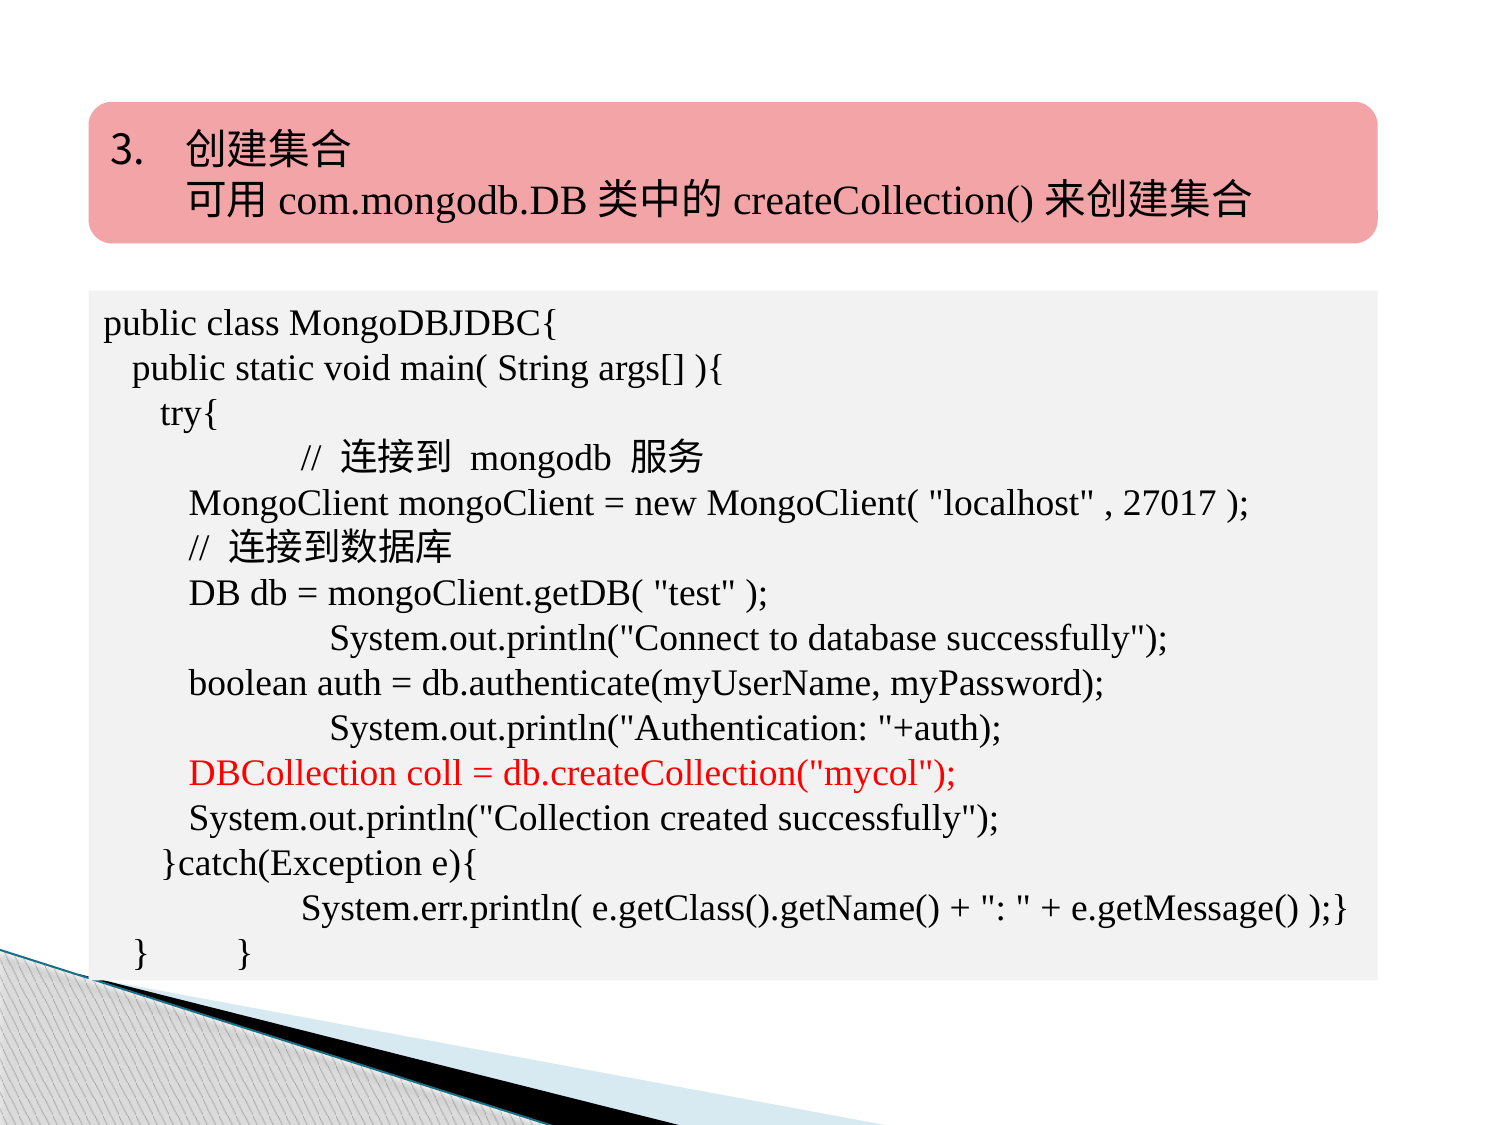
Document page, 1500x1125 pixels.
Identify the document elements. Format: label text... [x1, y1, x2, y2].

text_box 创建集合 可用com.mongodb.DB类中的createCollection()来创建集合 [84, 97, 1383, 249]
text_box public class MongoDBJDBC{ public static void main( String args[] ){ try{ // 连接到 mongodb 服务 MongoClient mongoClient = new MongoClient( "localhost" , 27017 ); // 连接到数据库 DB db = mongoClient.getDB( "test" ); System.out.println("Connect to database successfully"); boolean auth = db.authenticate(myUserName, myPassword); System.out.println("Authentication: "+auth); DBCollection coll = db.createCollection("mycol"); System.out.println("Collection created successfully"); }catch(Exception e){ System.err.println( e.getClass().getName() + ": " + e.getMessage() );} } } [88, 290, 1378, 981]
